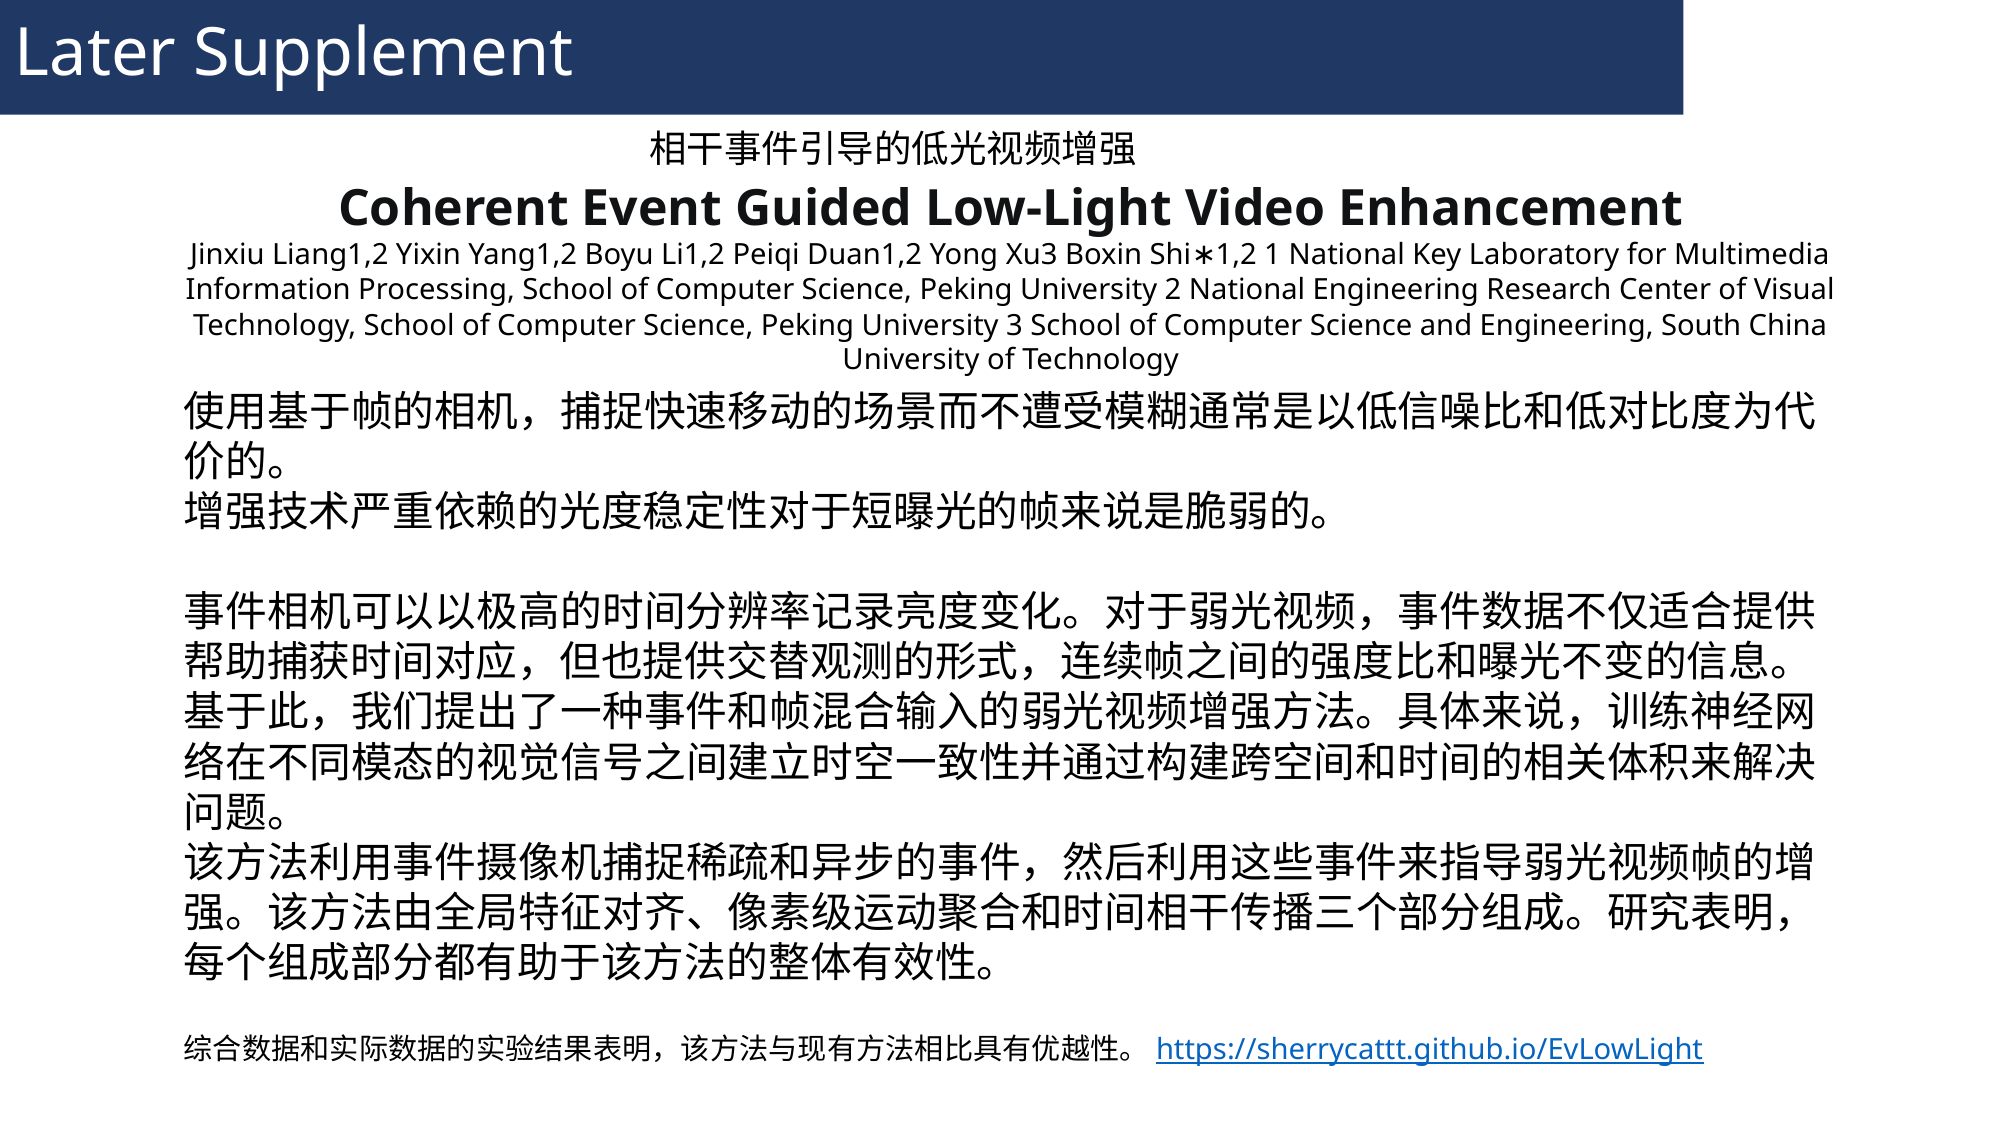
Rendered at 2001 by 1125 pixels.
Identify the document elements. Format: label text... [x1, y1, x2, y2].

text_box Later Supplement [0, 1, 2000, 97]
text_box 相干事件引导的低光视频增强 [634, 117, 1844, 168]
text_box 使用基于帧的相机，捕捉快速移动的场景而不遭受模糊通常是以低信噪比和低对比度为代价的。 增强技术严重依赖的光度稳定性对于短曝光的帧来说是脆弱的。 事件相机可以以极高的时间分辨率记录亮度变化。对于弱光视频，事件数据不仅适合提供帮助捕获时间对应，但也提供交替观测的形式，连续帧之间的强度比和曝光不变的信息。 基于此，我们提出了一种事件和帧混合输入的弱光视频增强方法。具体来说，训练神经网络在不同模态的视觉信号之间建立时空一致性并通过构建跨空间和时间的相关体积来解决问题。 该方法利用事件摄像机捕捉稀疏和异步的事件，然后利用这些事件来指导弱光视频帧的增强。该方法由全局特征对齐、像素级运动聚合和时间相干传播三个部分组成。研究表明，每个组成部分都有助于该方法的整体有效性。 综合数据和实际数据的实验结果表明，该方法与现有方法相比具有优越性。https://sherrycattt.github.io/EvLowLight [168, 383, 1831, 1104]
text_box Coherent Event Guided Low-Light Video Enhancement Jinxiu Liang1,2 Yixin Yang1,2 Boyu Li1,2 Peiqi Duan1,2 Yong Xu3 Boxin Shi∗1,2 1 National Key Laboratory for Multimedia Information Processing, School of Computer Science, Peking University 2 National Engineering Research Center of Visual Technology, School of Computer Science, Peking University 3 School of Computer Science and Engineering, South China University of Technology [122, 168, 1899, 383]
text_box [0, 97, 1684, 116]
